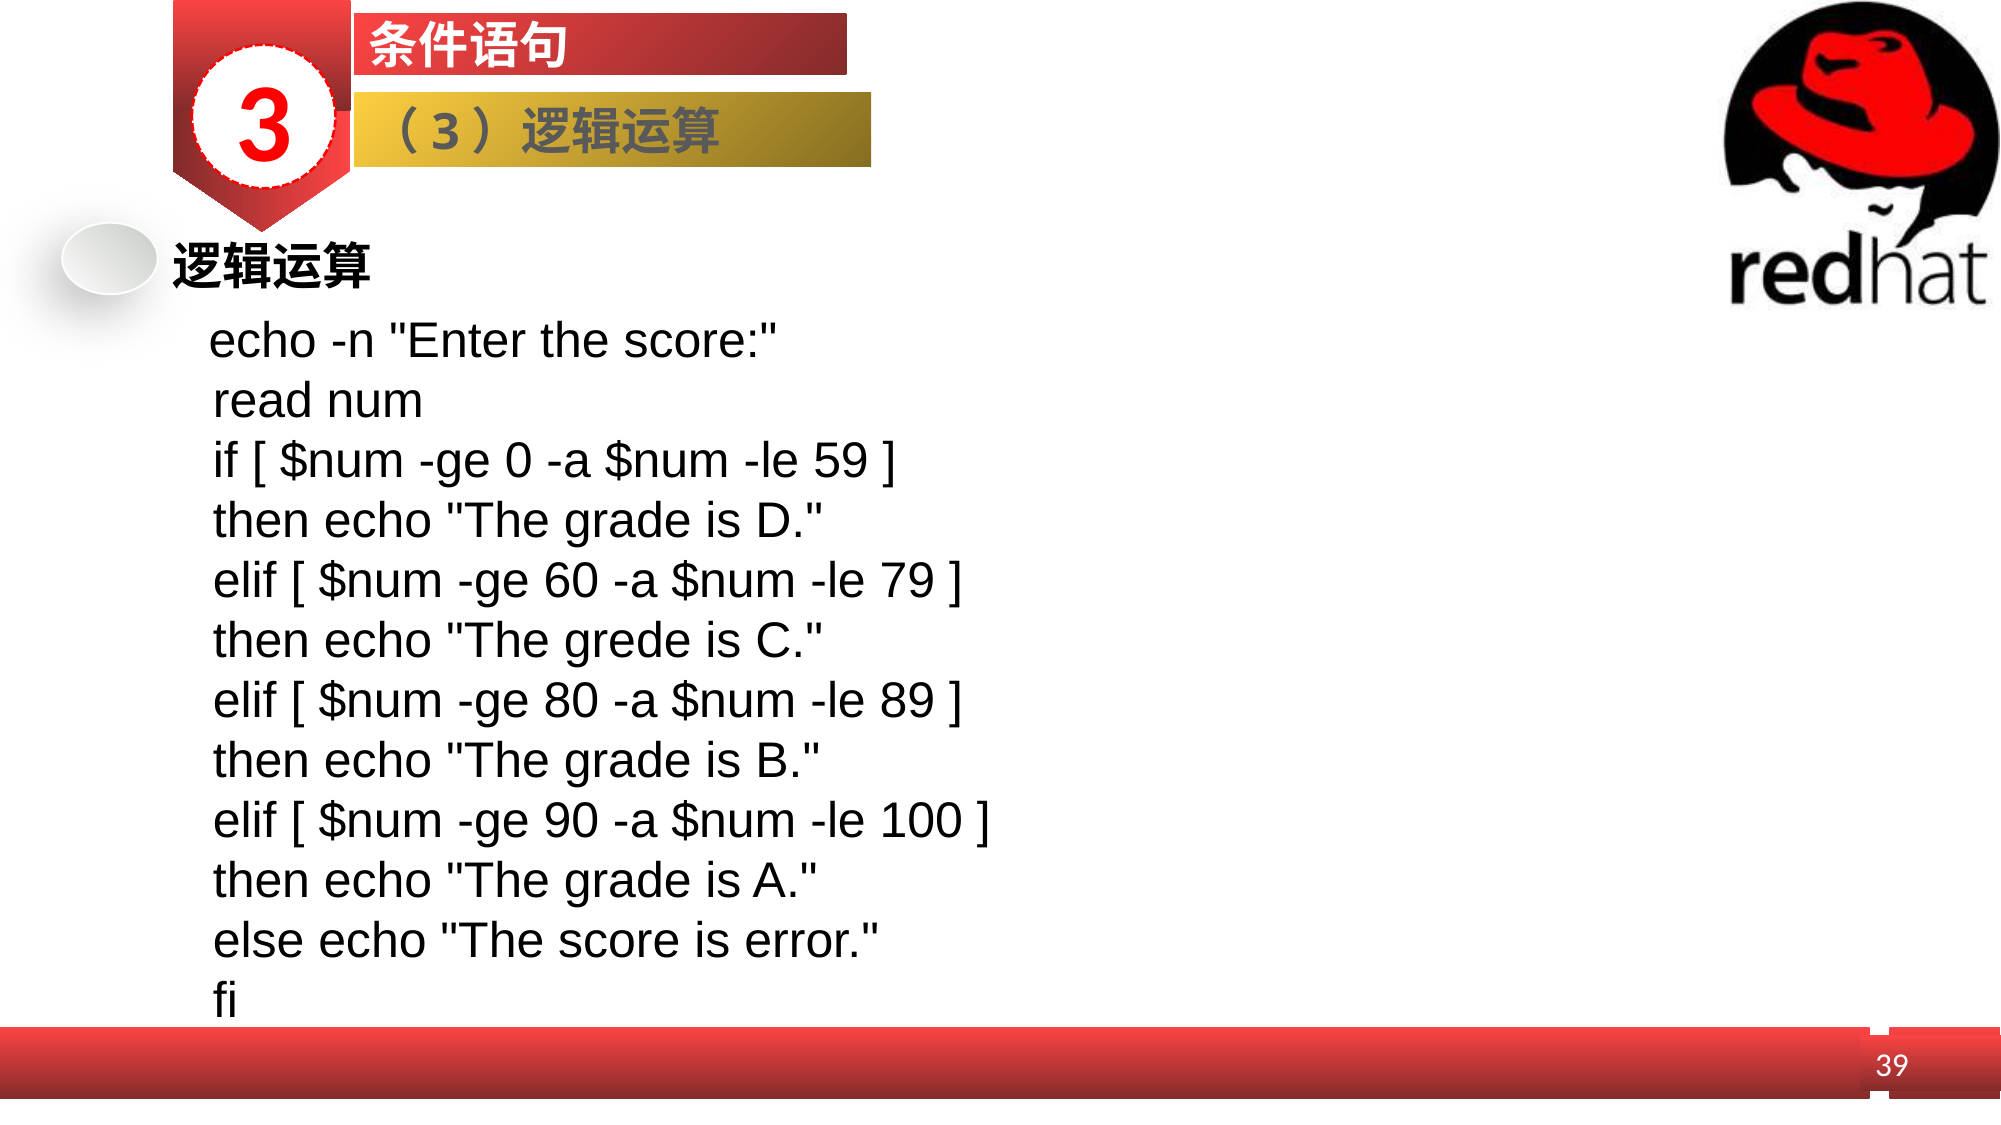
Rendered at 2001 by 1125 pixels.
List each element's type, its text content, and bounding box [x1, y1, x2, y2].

text_box 条件语句 [352, 12, 848, 76]
text_box 3 [189, 42, 338, 191]
picture [1715, 0, 2000, 315]
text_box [61, 222, 548, 303]
text_box （3）逻辑运算 [354, 92, 872, 167]
text_box echo -n "Enter the score:" read num if [ $num -ge 0 -a $num -le 59 ] then echo "The grade is D." elif [ $num -ge 60 -a $num -le 79 ] then echo "The grede is C." elif [ $num -ge 80 -a $num -le 89 ] then echo "The grade is B." elif [ $num -ge 90 -a $num -le 100 ] then echo "The grade is A." else echo "The score is error." fi [118, 300, 1824, 1035]
